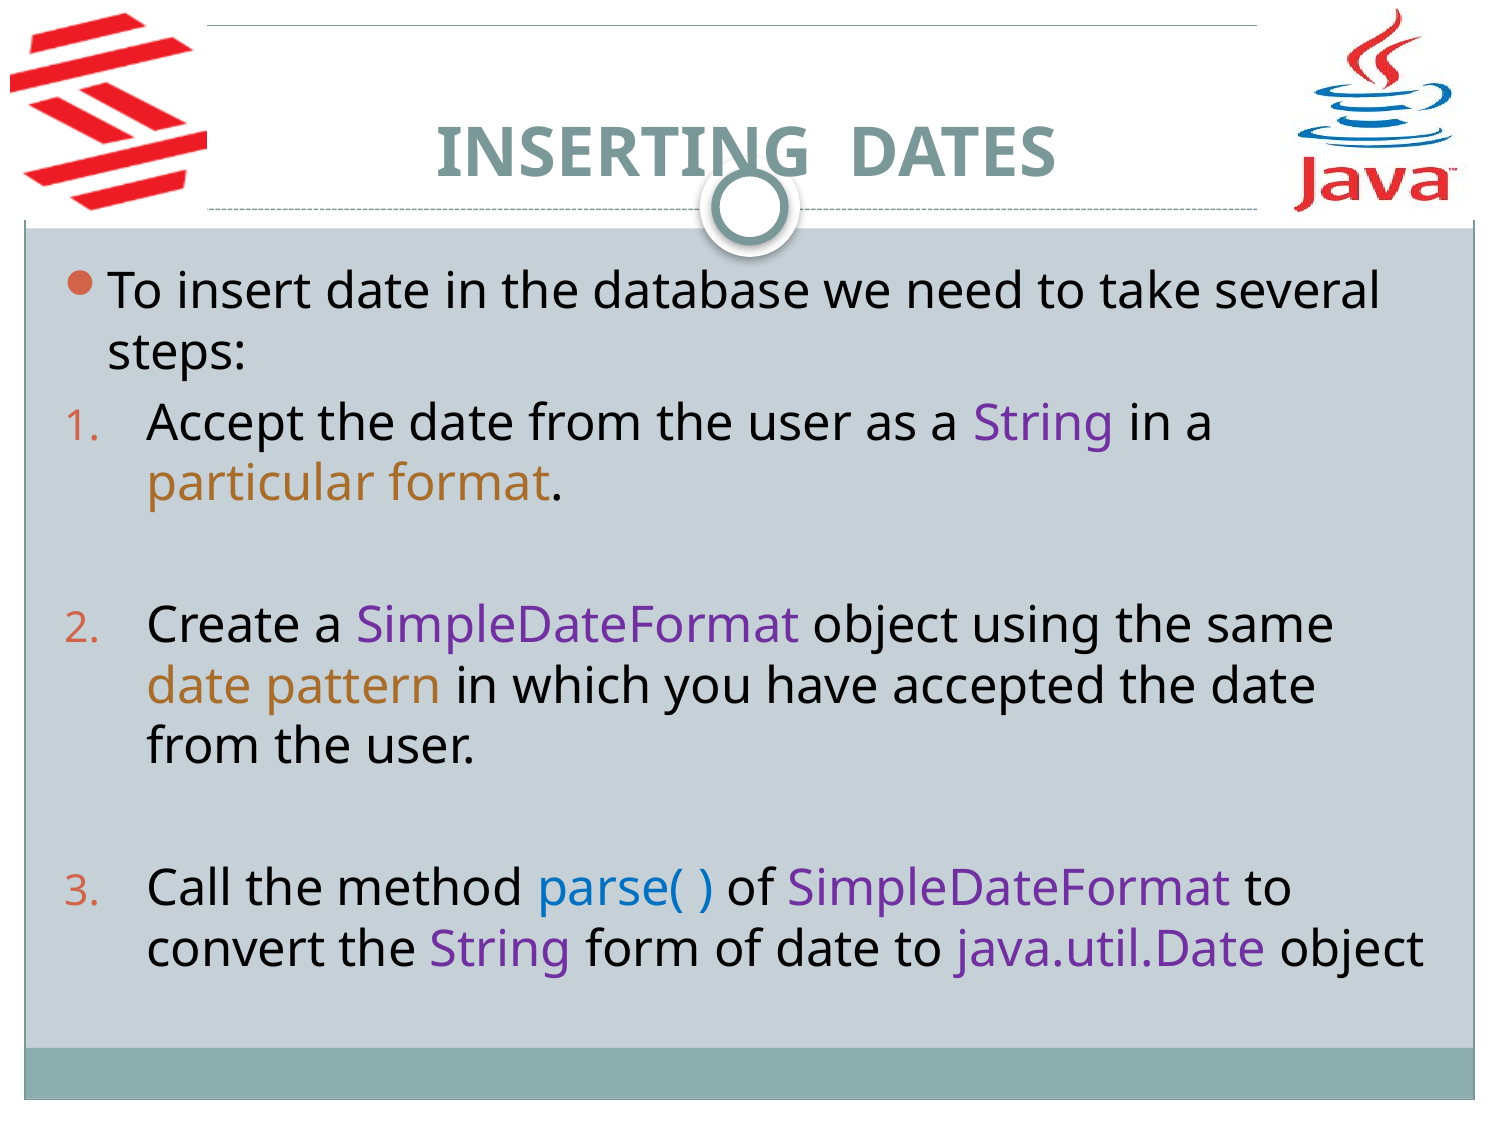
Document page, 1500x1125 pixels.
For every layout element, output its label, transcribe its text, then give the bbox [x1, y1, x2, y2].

picture [10, 11, 207, 221]
title INSERTING DATES [213, 35, 1250, 198]
picture [1257, 0, 1483, 221]
list To insert date in the database we need to take several steps: Accept the date from the user as a String in a particular format. Create a SimpleDateFormat object using the same date pattern in which you have accepted the date from the user. Call the method parse( ) of SimpleDateFormat to convert the String form of date to java.util.Date object [49, 250, 1445, 1001]
